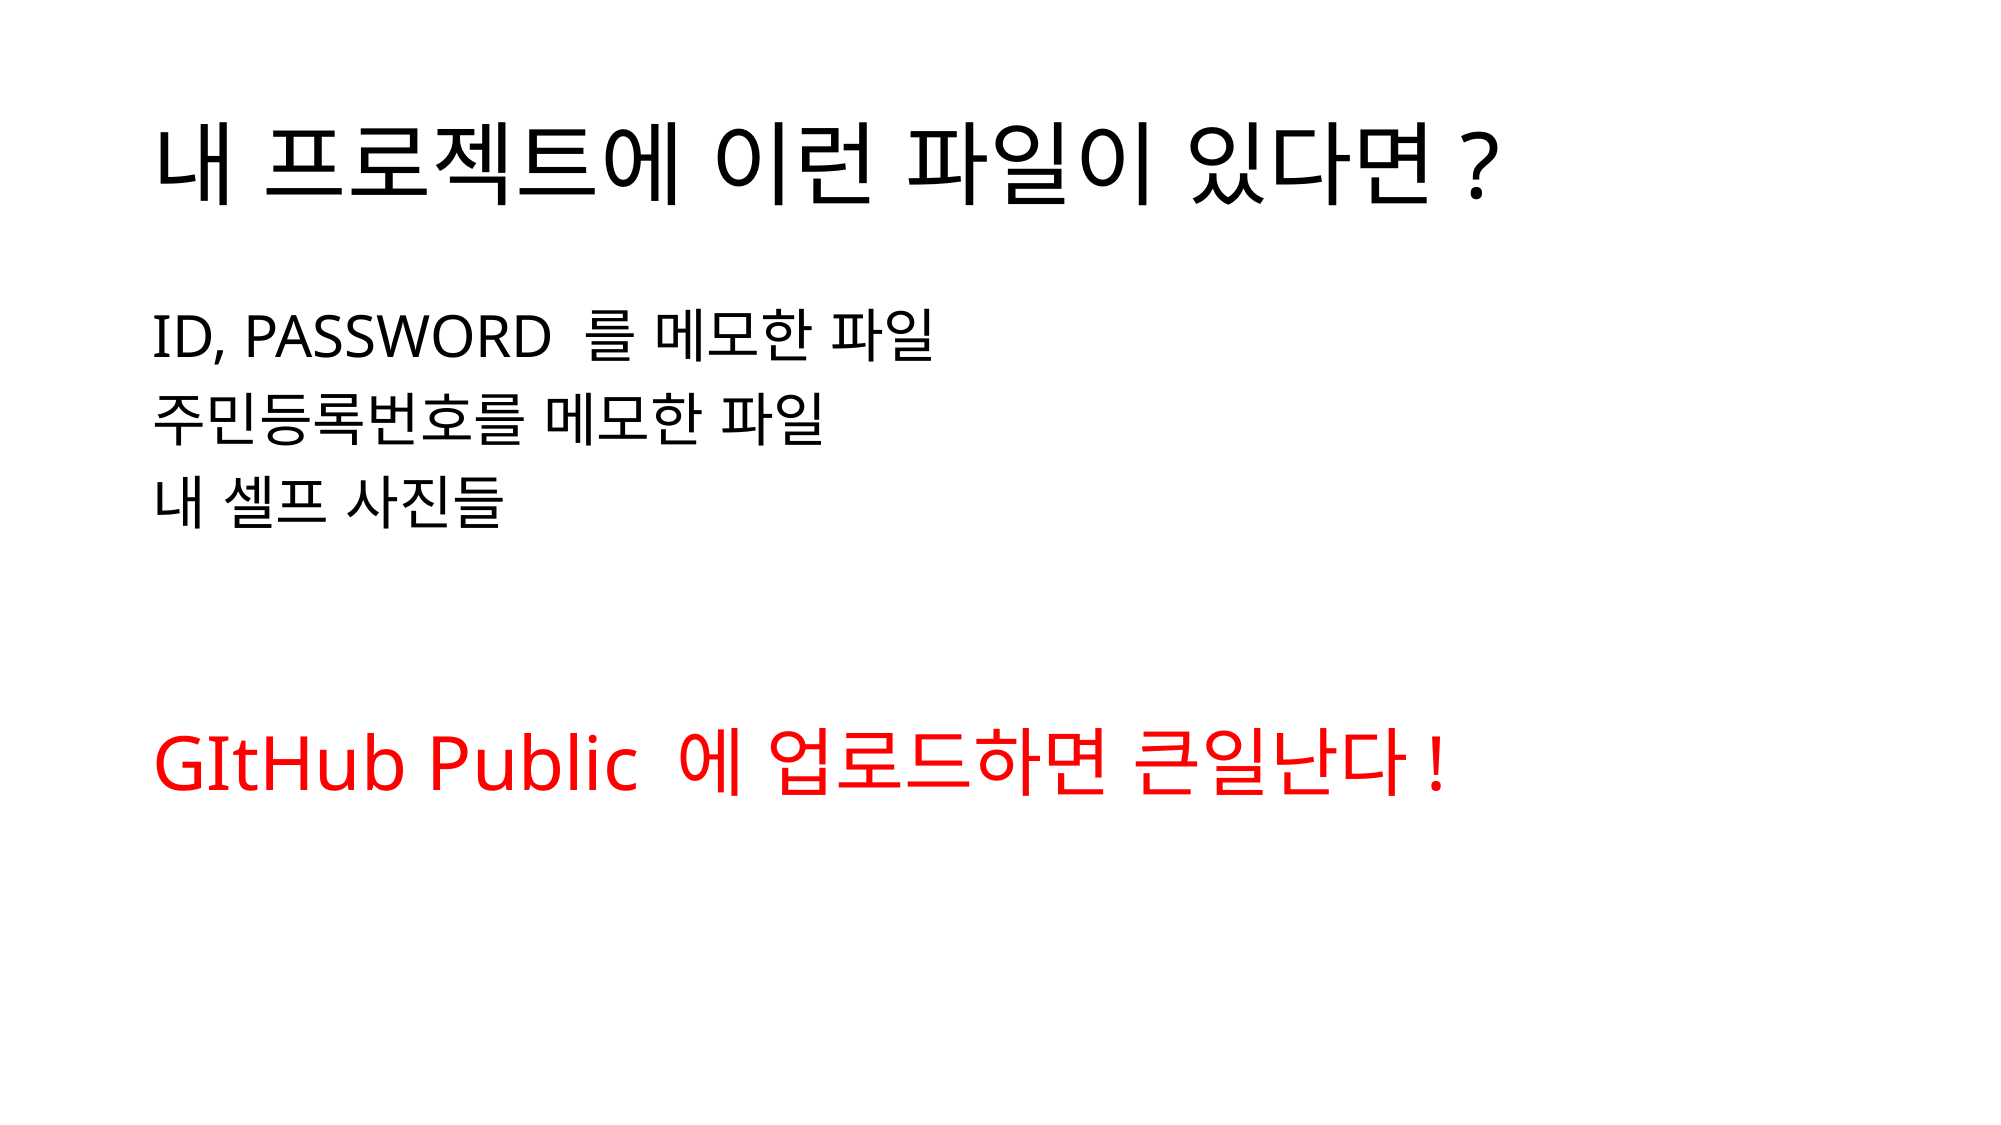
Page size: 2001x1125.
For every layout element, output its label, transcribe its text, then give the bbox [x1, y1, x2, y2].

list ID, PASSWORD 를 메모한 파일 주민등록번호를 메모한 파일 내 셀프 사진들 GItHub Public 에 업로드하면 큰일난다! [137, 299, 1863, 1014]
title 내 프로젝트에 이런 파일이 있다면? [137, 59, 1863, 278]
